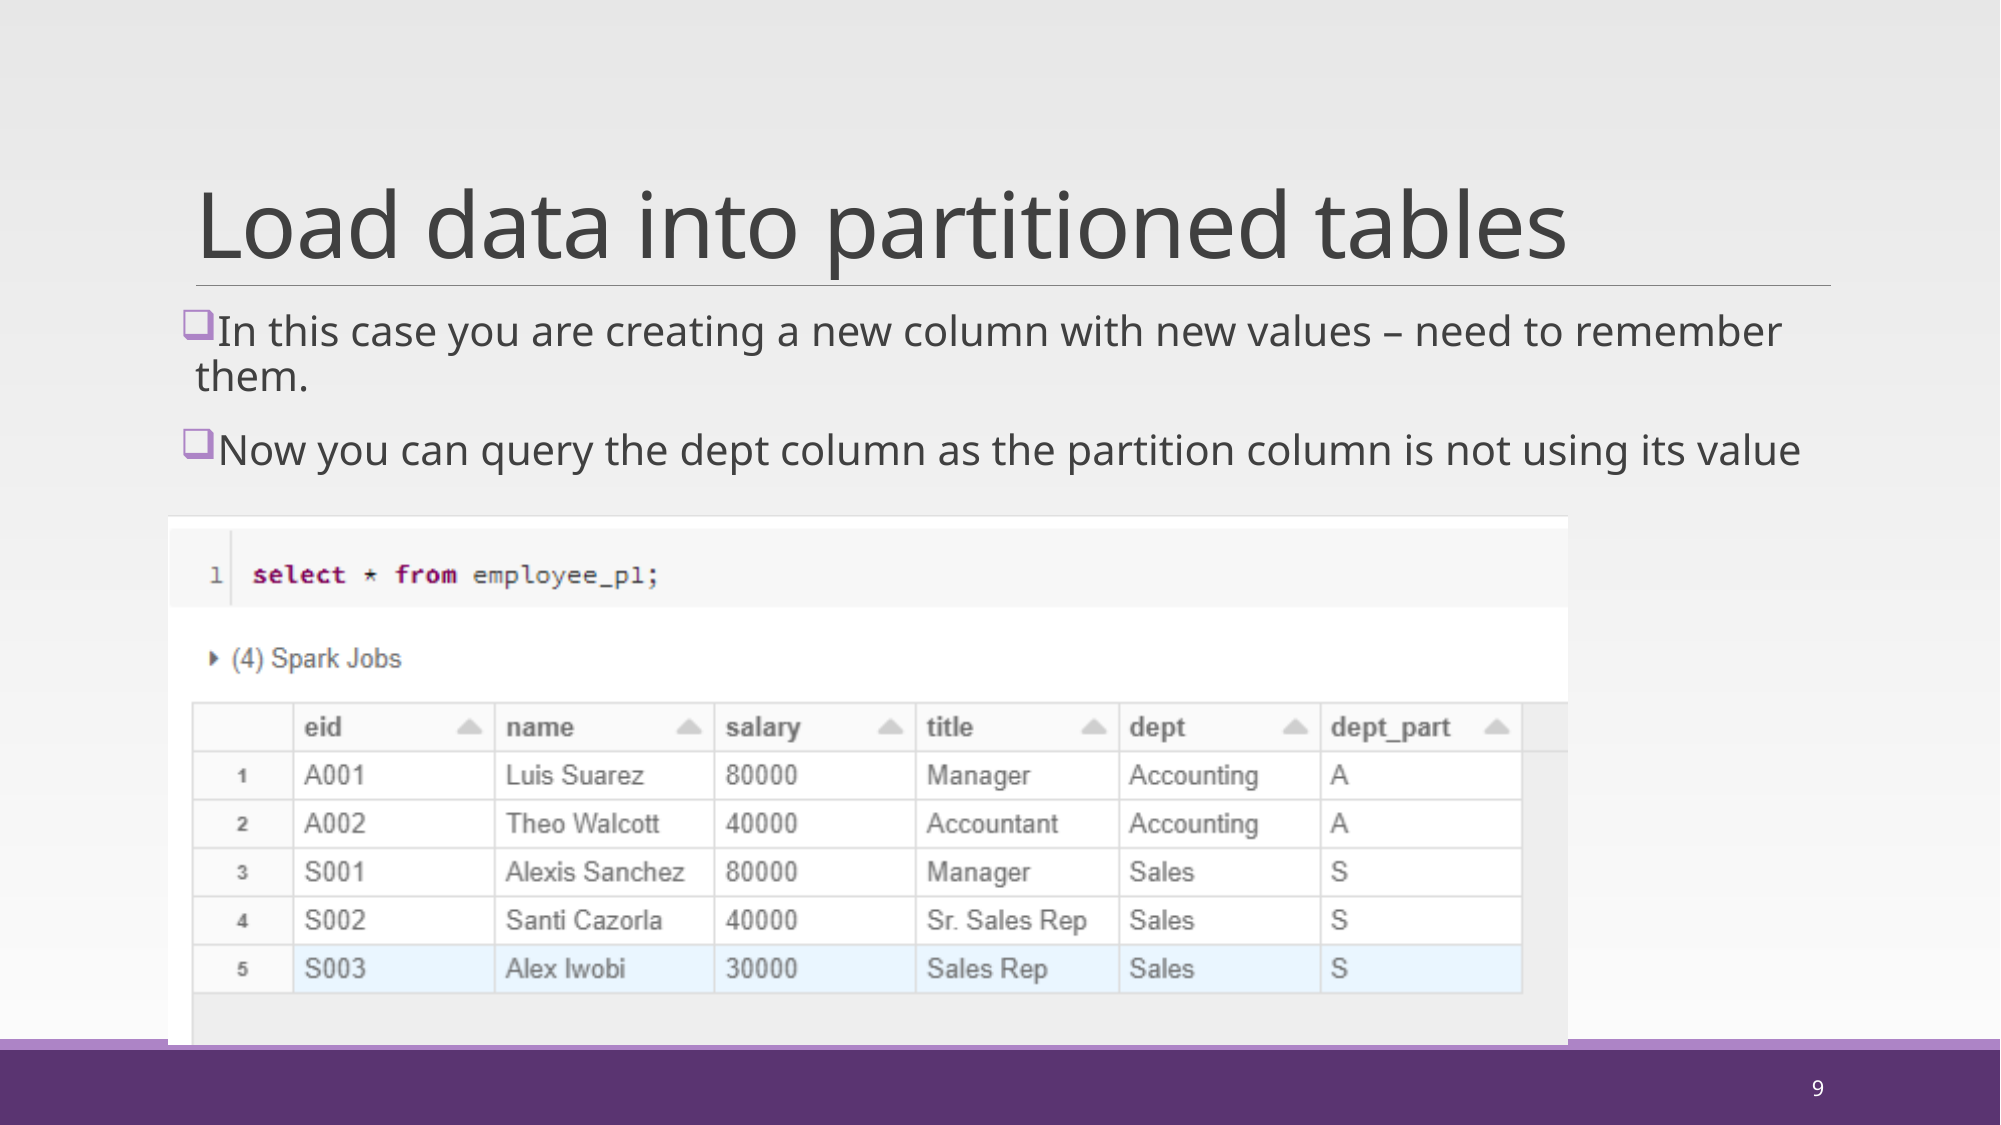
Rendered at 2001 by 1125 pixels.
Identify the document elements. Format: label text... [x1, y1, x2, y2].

list In this case you are creating a new column with new values – need to remember them. Now you can query the dept column as the partition column is not using its value [180, 302, 1830, 963]
slide_number 9 [1624, 1059, 1840, 1120]
picture [168, 515, 1568, 1045]
title Load data into partitioned tables [180, 47, 1830, 285]
